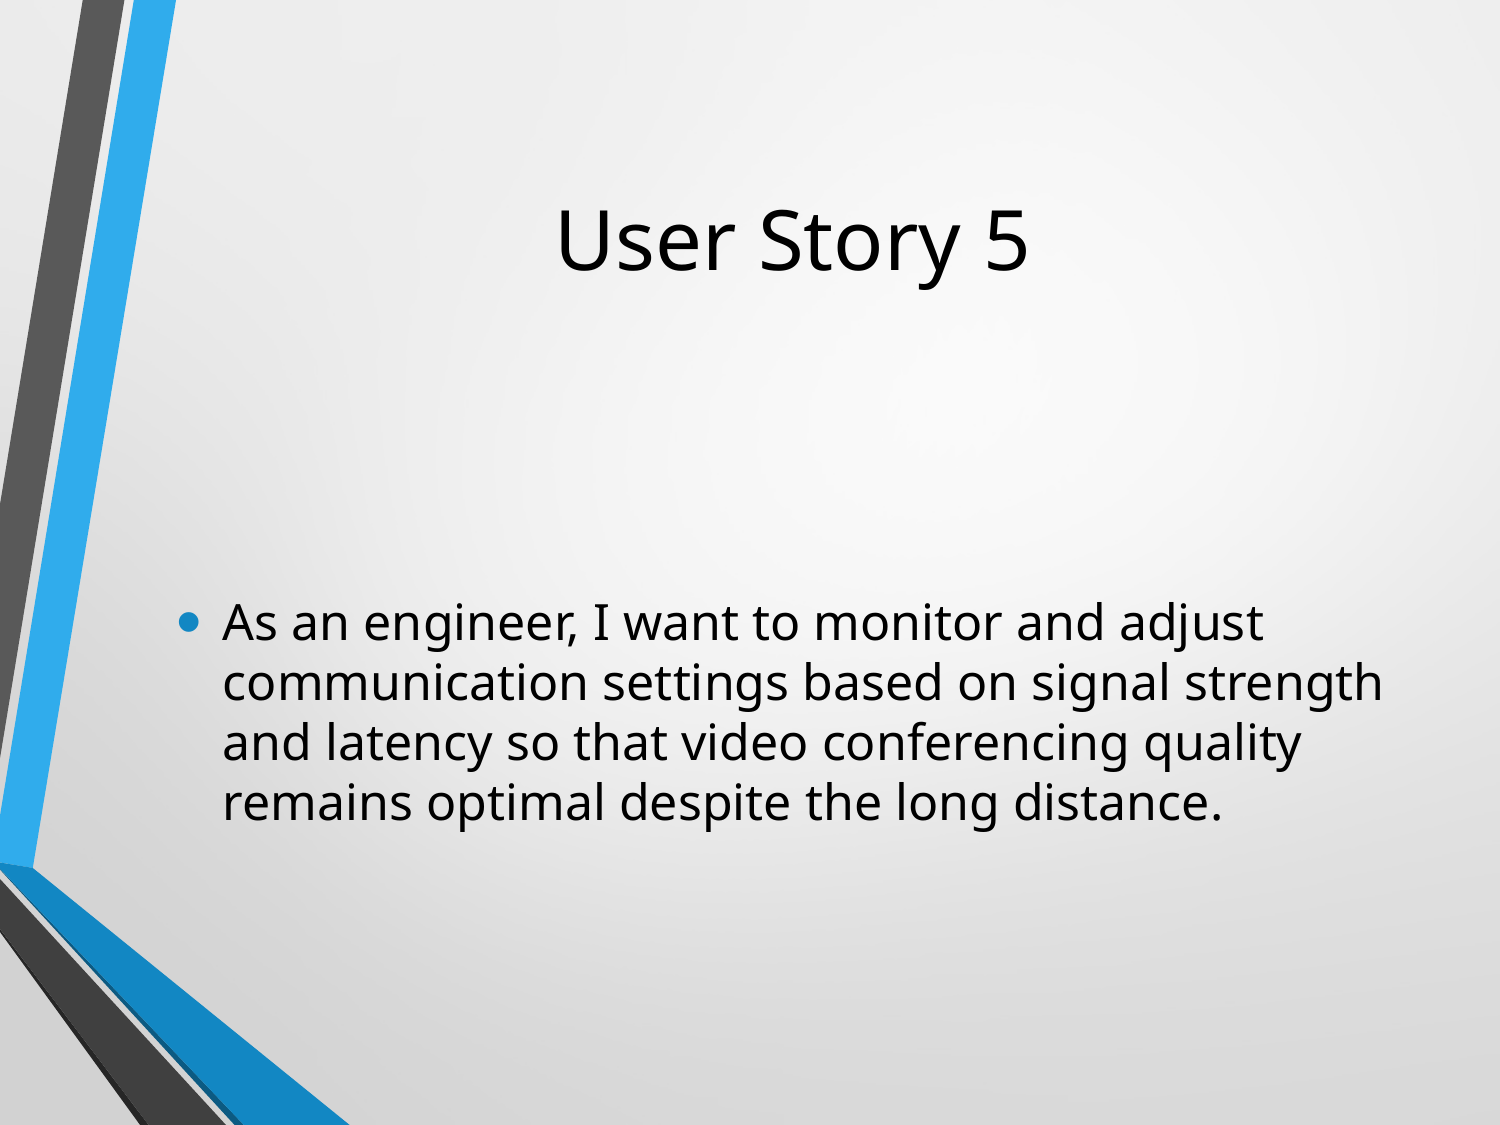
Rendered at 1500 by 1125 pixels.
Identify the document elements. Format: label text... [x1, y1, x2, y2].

list As an engineer, I want to monitor and adjust communication settings based on signal strength and latency so that video conferencing quality remains optimal despite the long distance. [161, 437, 1425, 985]
title User Story 5 [161, 75, 1425, 400]
